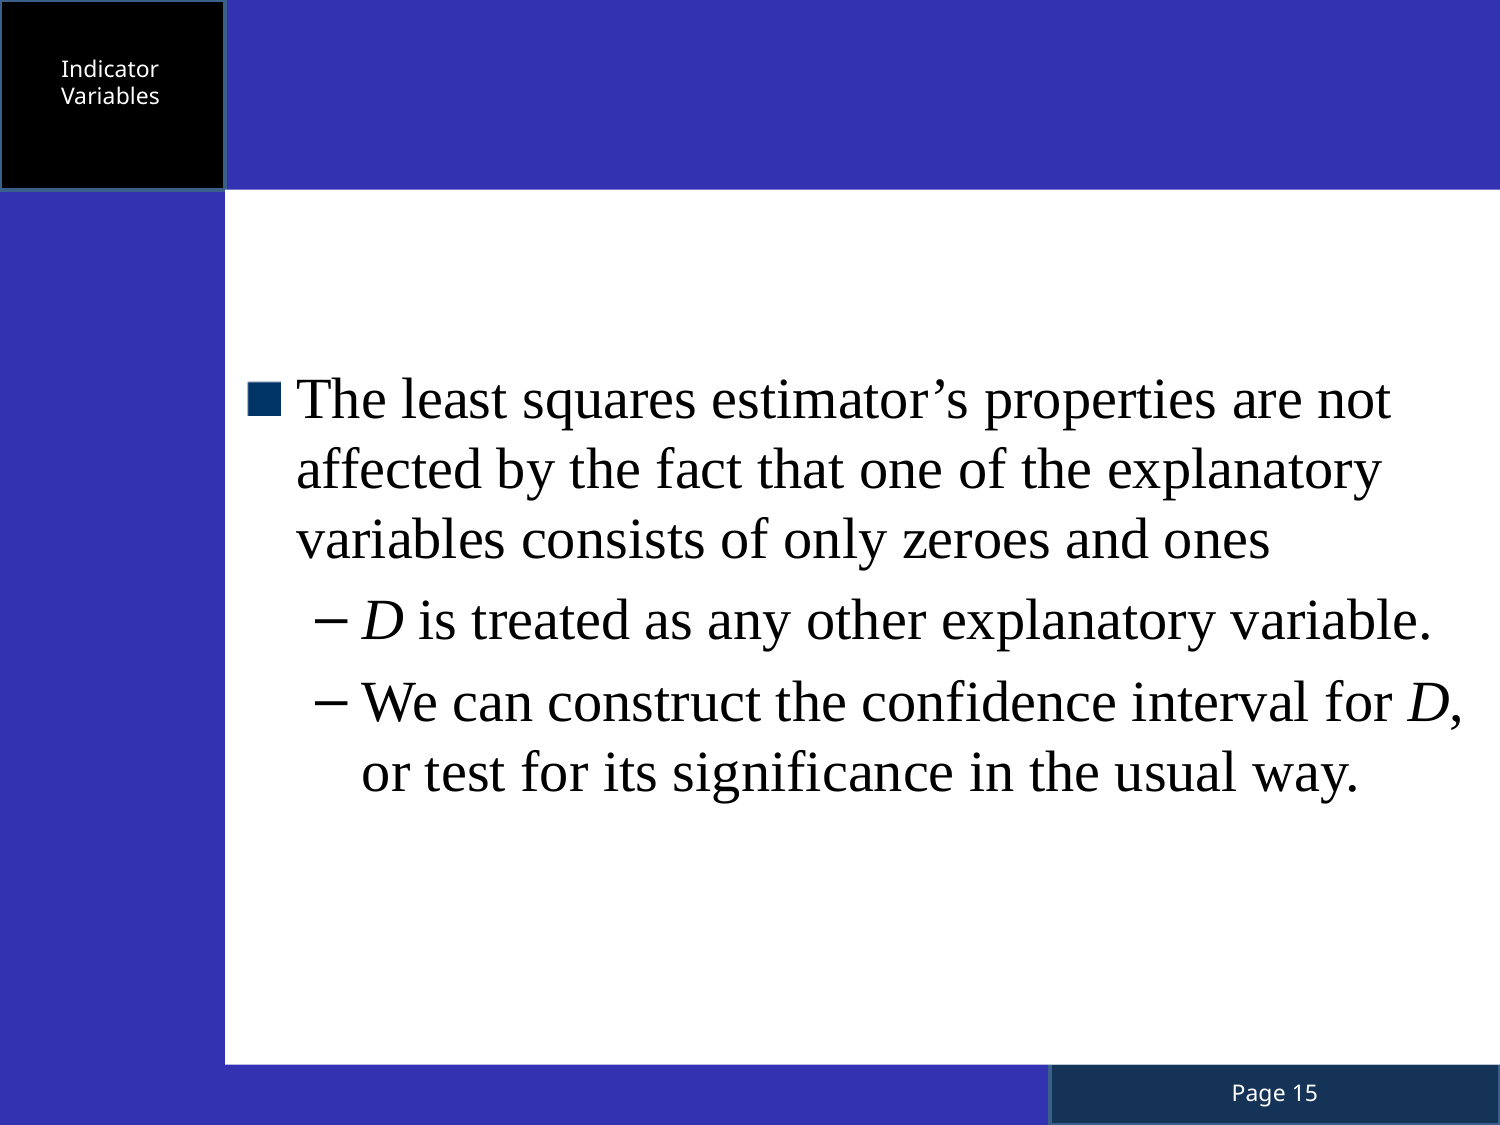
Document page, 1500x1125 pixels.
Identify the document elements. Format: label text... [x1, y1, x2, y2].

picture [240, 374, 281, 416]
text_box Indicator Variables [16, 47, 205, 117]
list The least squares estimator’s properties are not affected by the fact that one of the explanatory variables consists of only zeroes and ones D is treated as any other explanatory variable. We can construct the confidence interval for D, or test for its significance in the usual way. [225, 189, 1500, 1065]
